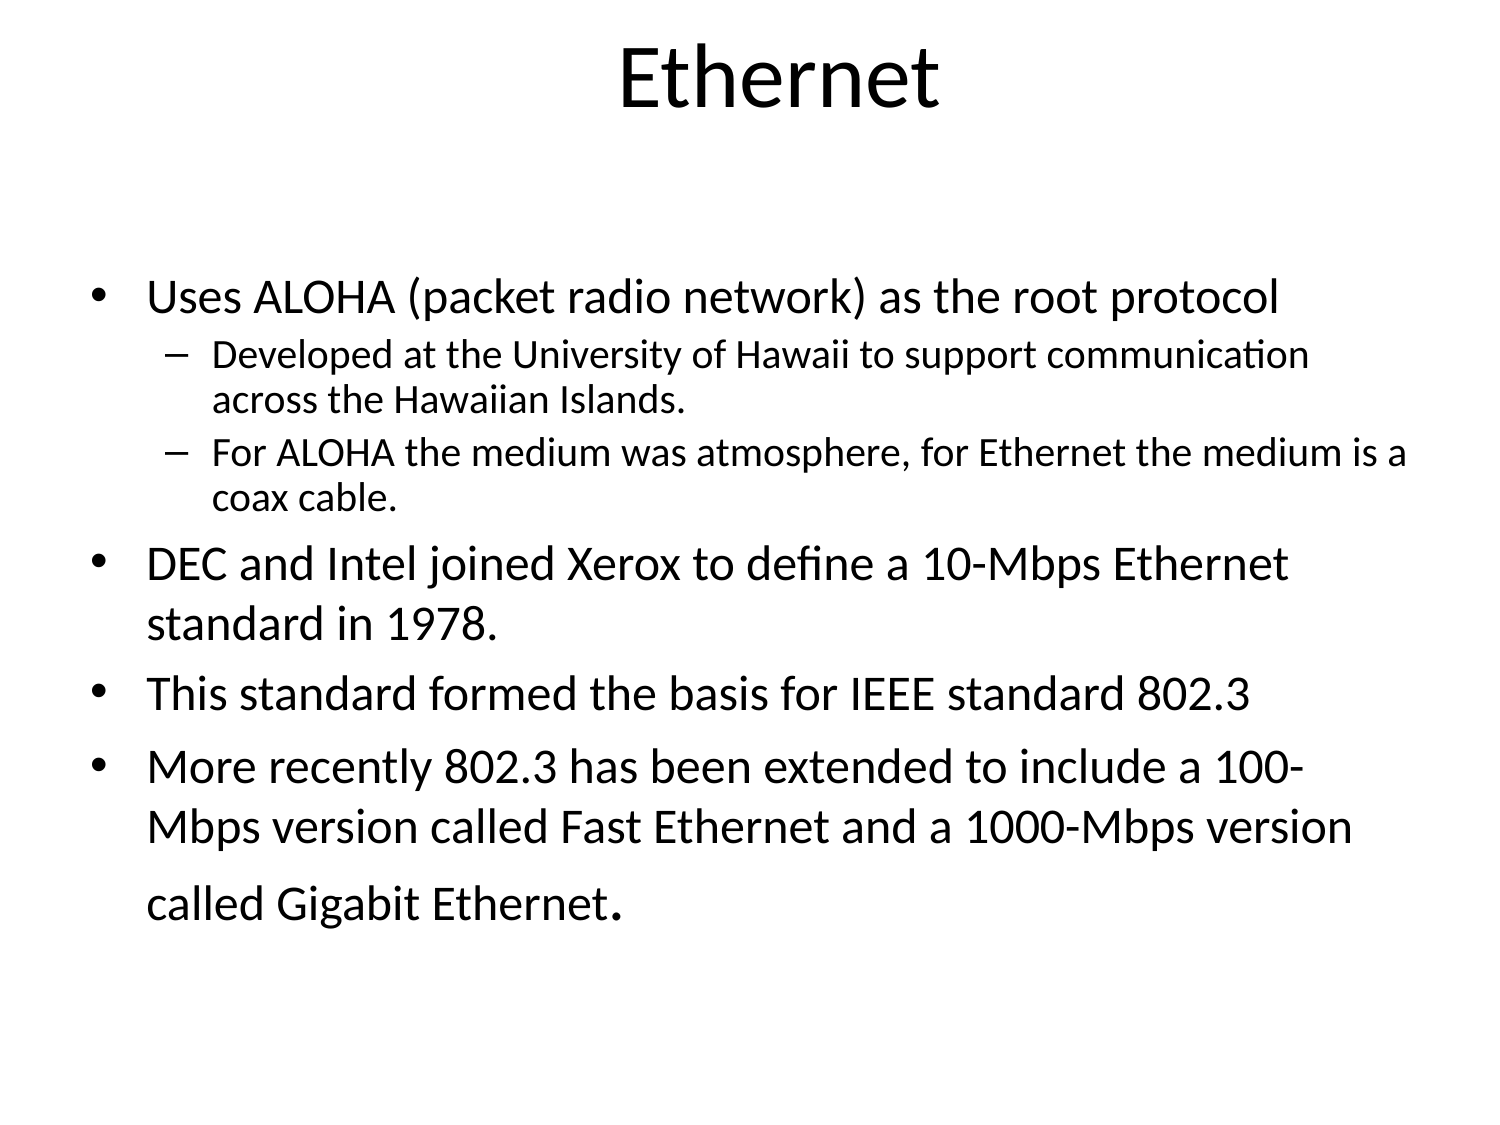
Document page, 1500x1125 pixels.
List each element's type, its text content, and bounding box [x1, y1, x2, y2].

title Ethernet [100, 7, 1459, 135]
list Uses ALOHA (packet radio network) as the root protocol Developed at the University of Hawaii to support communication across the Hawaiian Islands. For ALOHA the medium was atmosphere, for Ethernet the medium is a coax cable. DEC and Intel joined Xerox to define a 10-Mbps Ethernet standard in 1978. This standard formed the basis for IEEE standard 802.3 More recently 802.3 has been extended to include a 100-Mbps version called Fast Ethernet and a 1000-Mbps version called Gigabit Ethernet. [75, 262, 1425, 1005]
